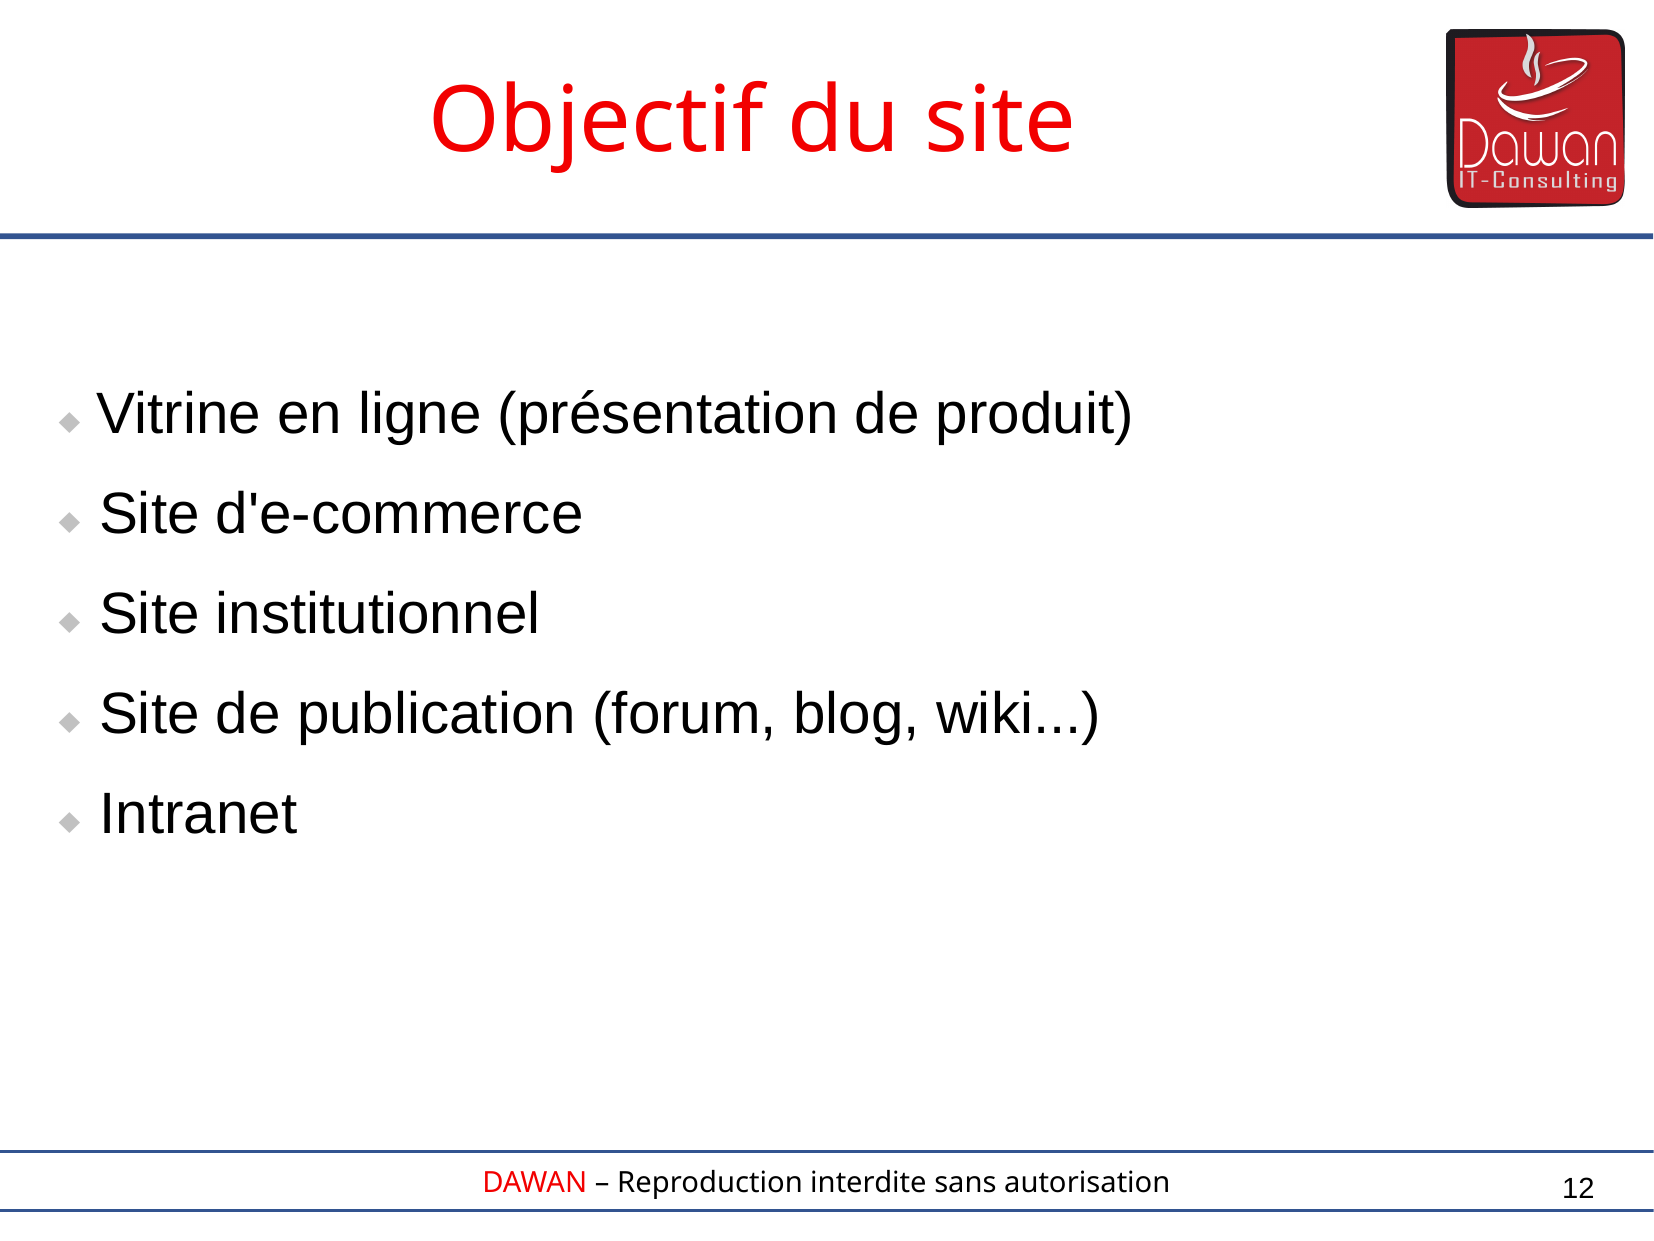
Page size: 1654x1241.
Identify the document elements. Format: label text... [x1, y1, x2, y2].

slide_number 12 [1535, 1169, 1595, 1233]
title Objectif du site [59, 24, 1447, 206]
picture [1446, 29, 1625, 208]
list  Vitrine en ligne (présentation de produit)  Site d'e-commerce  Site institutionnel  Site de publication (forum, blog, wiki...)  Intranet [59, 265, 1595, 1094]
